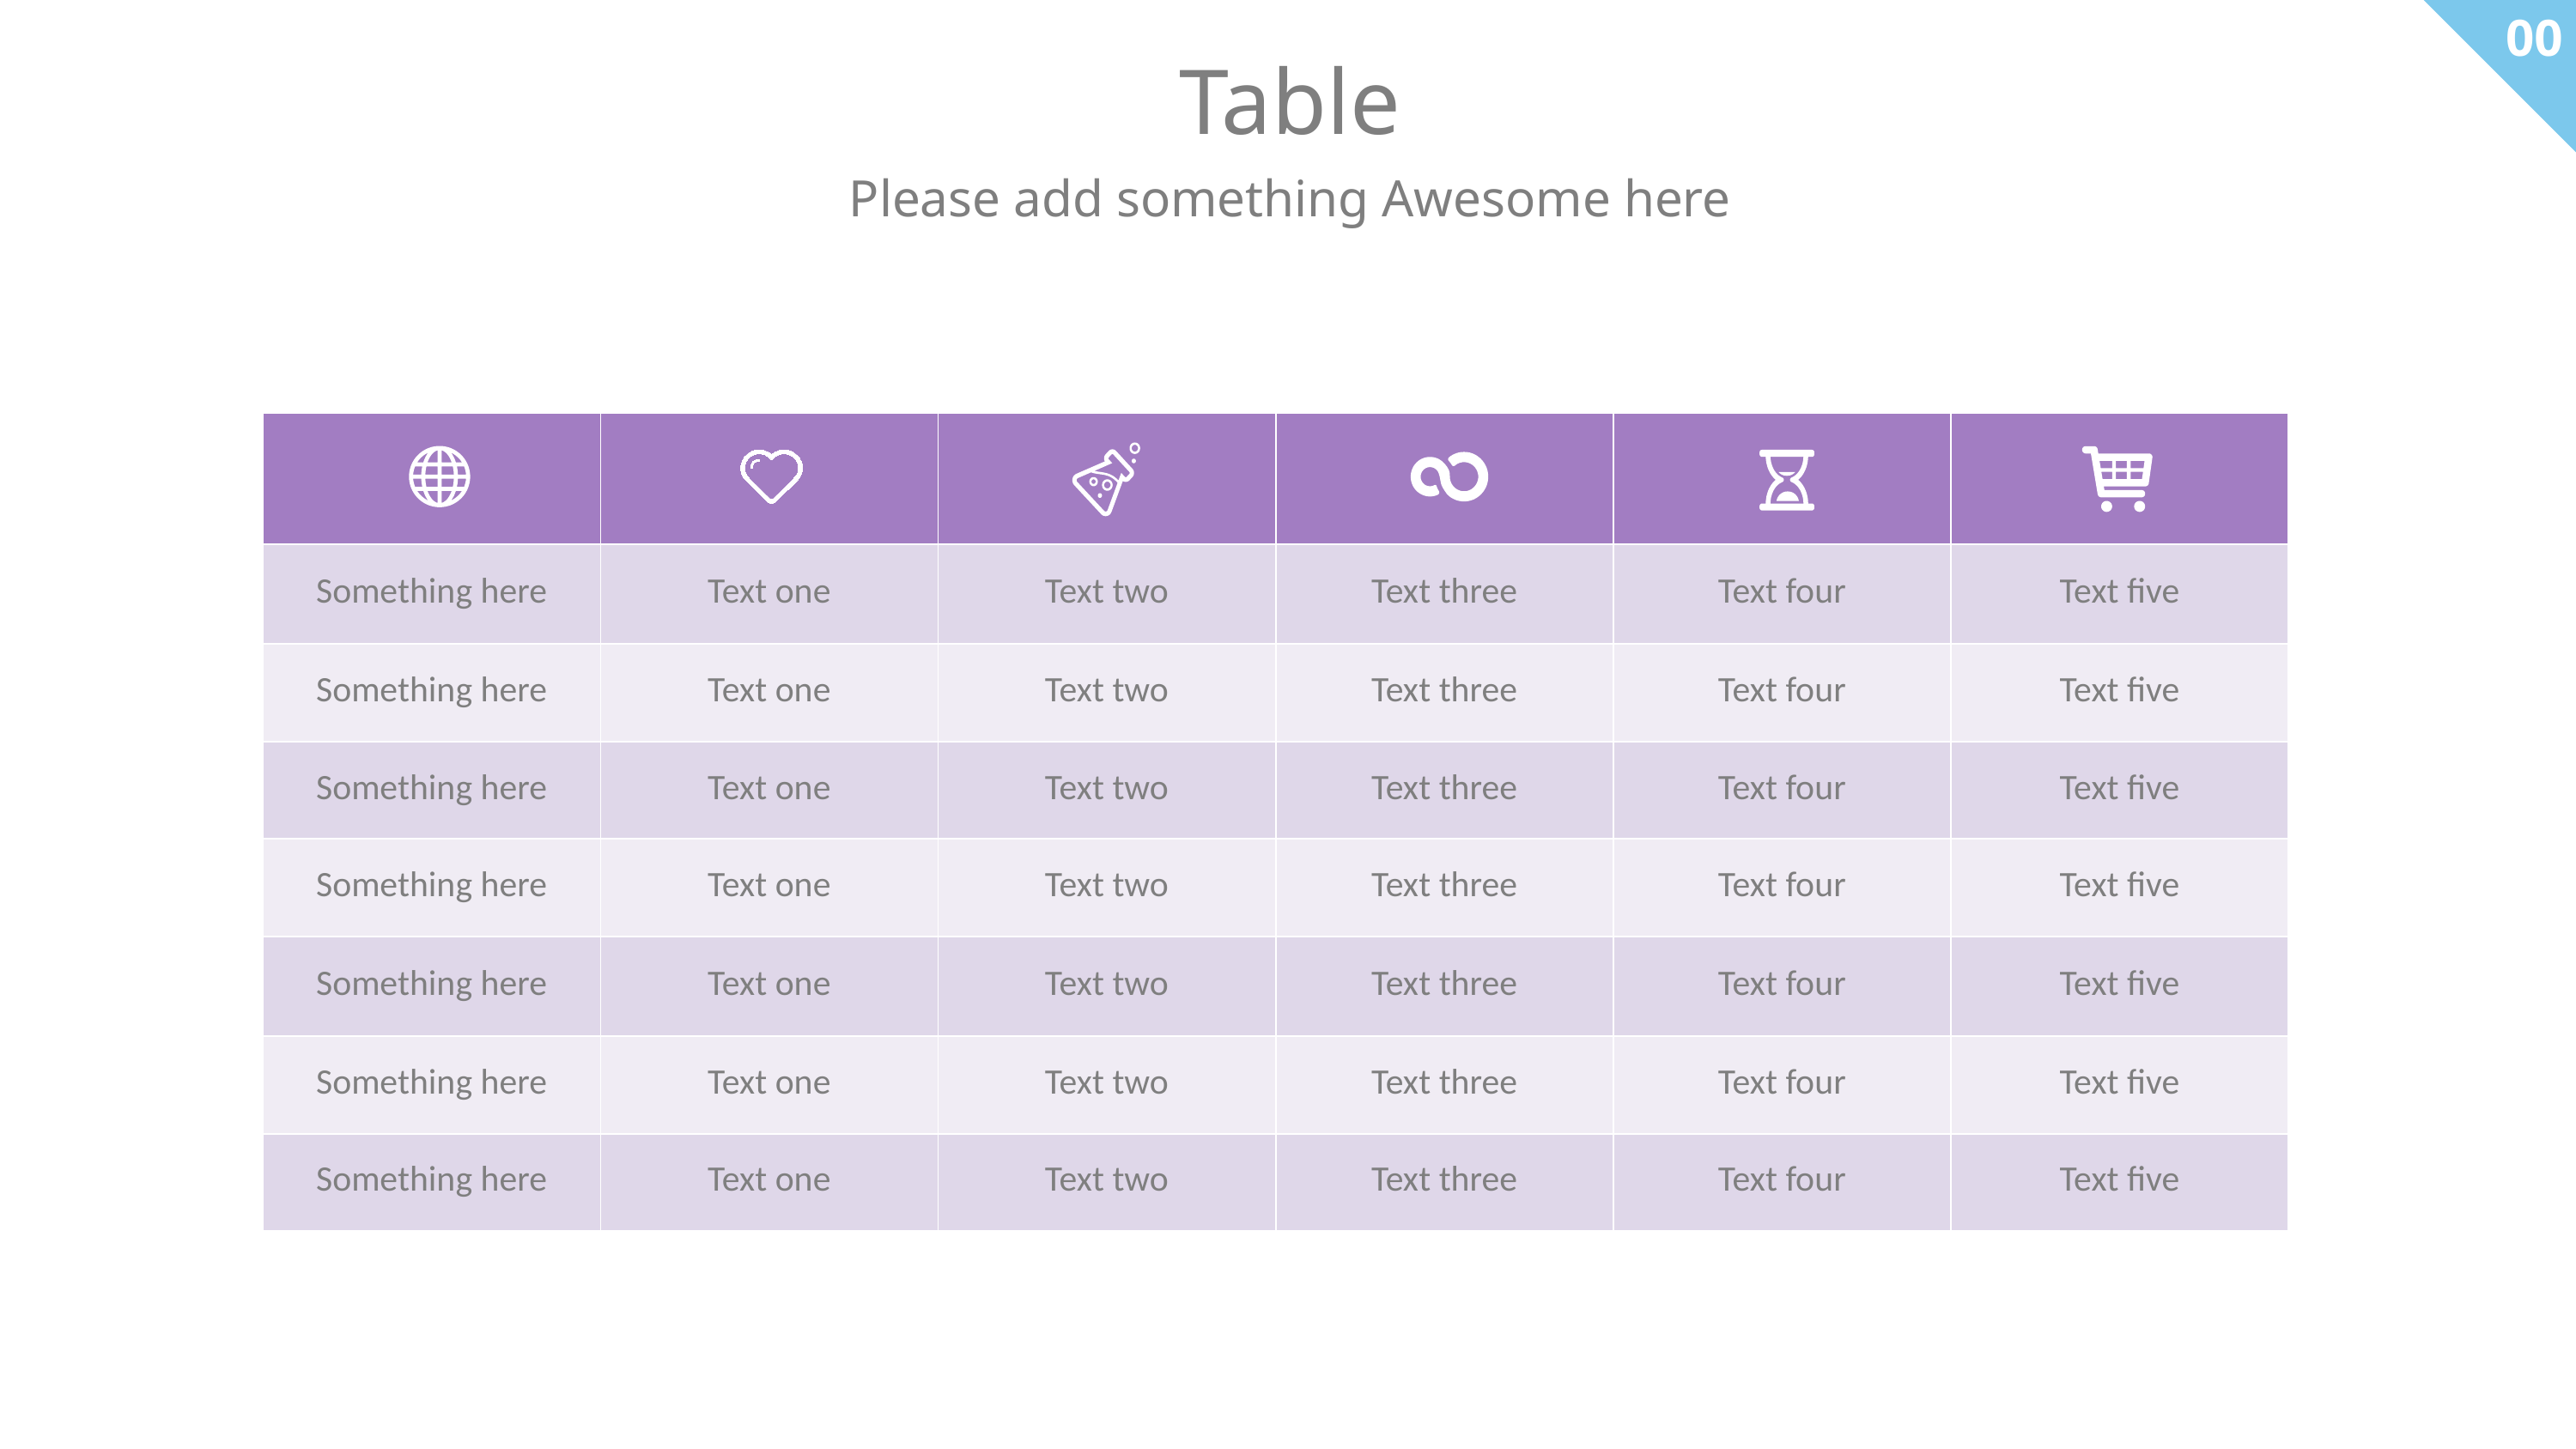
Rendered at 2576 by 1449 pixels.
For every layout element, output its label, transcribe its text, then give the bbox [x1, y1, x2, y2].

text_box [740, 450, 803, 504]
table_header [264, 414, 600, 543]
table_cell Text one [601, 840, 938, 936]
table_cell Text five [1952, 937, 2287, 1035]
table_cell Text four [1614, 1135, 1950, 1230]
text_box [1072, 442, 1140, 517]
table_cell Text one [601, 545, 938, 643]
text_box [2423, 0, 2576, 153]
table_cell Text three [1277, 1135, 1613, 1230]
table_cell Text four [1614, 840, 1950, 936]
text_box [409, 446, 471, 507]
table_cell Text four [1614, 645, 1950, 741]
table_cell Something here [264, 1037, 600, 1133]
table_header [1952, 414, 2287, 543]
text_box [1759, 449, 1814, 511]
table_cell Something here [264, 545, 600, 643]
table_cell Text two [939, 1135, 1275, 1230]
table_cell Text four [1614, 743, 1950, 838]
table_cell Text three [1277, 937, 1613, 1035]
text_box [1410, 452, 1489, 502]
table_cell Text one [601, 937, 938, 1035]
table_cell Text five [1952, 645, 2287, 741]
table_cell Something here [264, 645, 600, 741]
table_cell Something here [264, 743, 600, 838]
table_cell Something here [264, 937, 600, 1035]
table_cell Text five [1952, 840, 2287, 936]
table_header [601, 414, 938, 543]
table_cell Text two [939, 840, 1275, 936]
text_box Please add something Awesome here [835, 160, 1744, 233]
table_cell Text four [1614, 545, 1950, 643]
table_cell Text two [939, 1037, 1275, 1133]
table_header [939, 414, 1275, 543]
table_cell Text three [1277, 545, 1613, 643]
table_cell Text one [601, 1135, 938, 1230]
table_cell Text two [939, 743, 1275, 838]
table_header [1614, 414, 1950, 543]
table_cell Text five [1952, 743, 2287, 838]
table_cell Something here [264, 1135, 600, 1230]
table_cell Text four [1614, 937, 1950, 1035]
table_cell Text one [601, 1037, 938, 1133]
table_cell Text two [939, 545, 1275, 643]
table_cell Text two [939, 937, 1275, 1035]
table_cell Text three [1277, 743, 1613, 838]
table_cell Text five [1952, 1037, 2287, 1133]
table_cell Text five [1952, 545, 2287, 643]
table_cell Text two [939, 645, 1275, 741]
text_box Table [1166, 39, 1413, 160]
table_cell Text three [1277, 1037, 1613, 1133]
table_cell Text one [601, 743, 938, 838]
table_header [1277, 414, 1613, 543]
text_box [2081, 446, 2153, 512]
table_cell Text four [1614, 1037, 1950, 1133]
table_cell Text three [1277, 645, 1613, 741]
table_cell Text three [1277, 840, 1613, 936]
table_cell Something here [264, 840, 600, 936]
table_cell Text one [601, 645, 938, 741]
table_cell Text five [1952, 1135, 2287, 1230]
